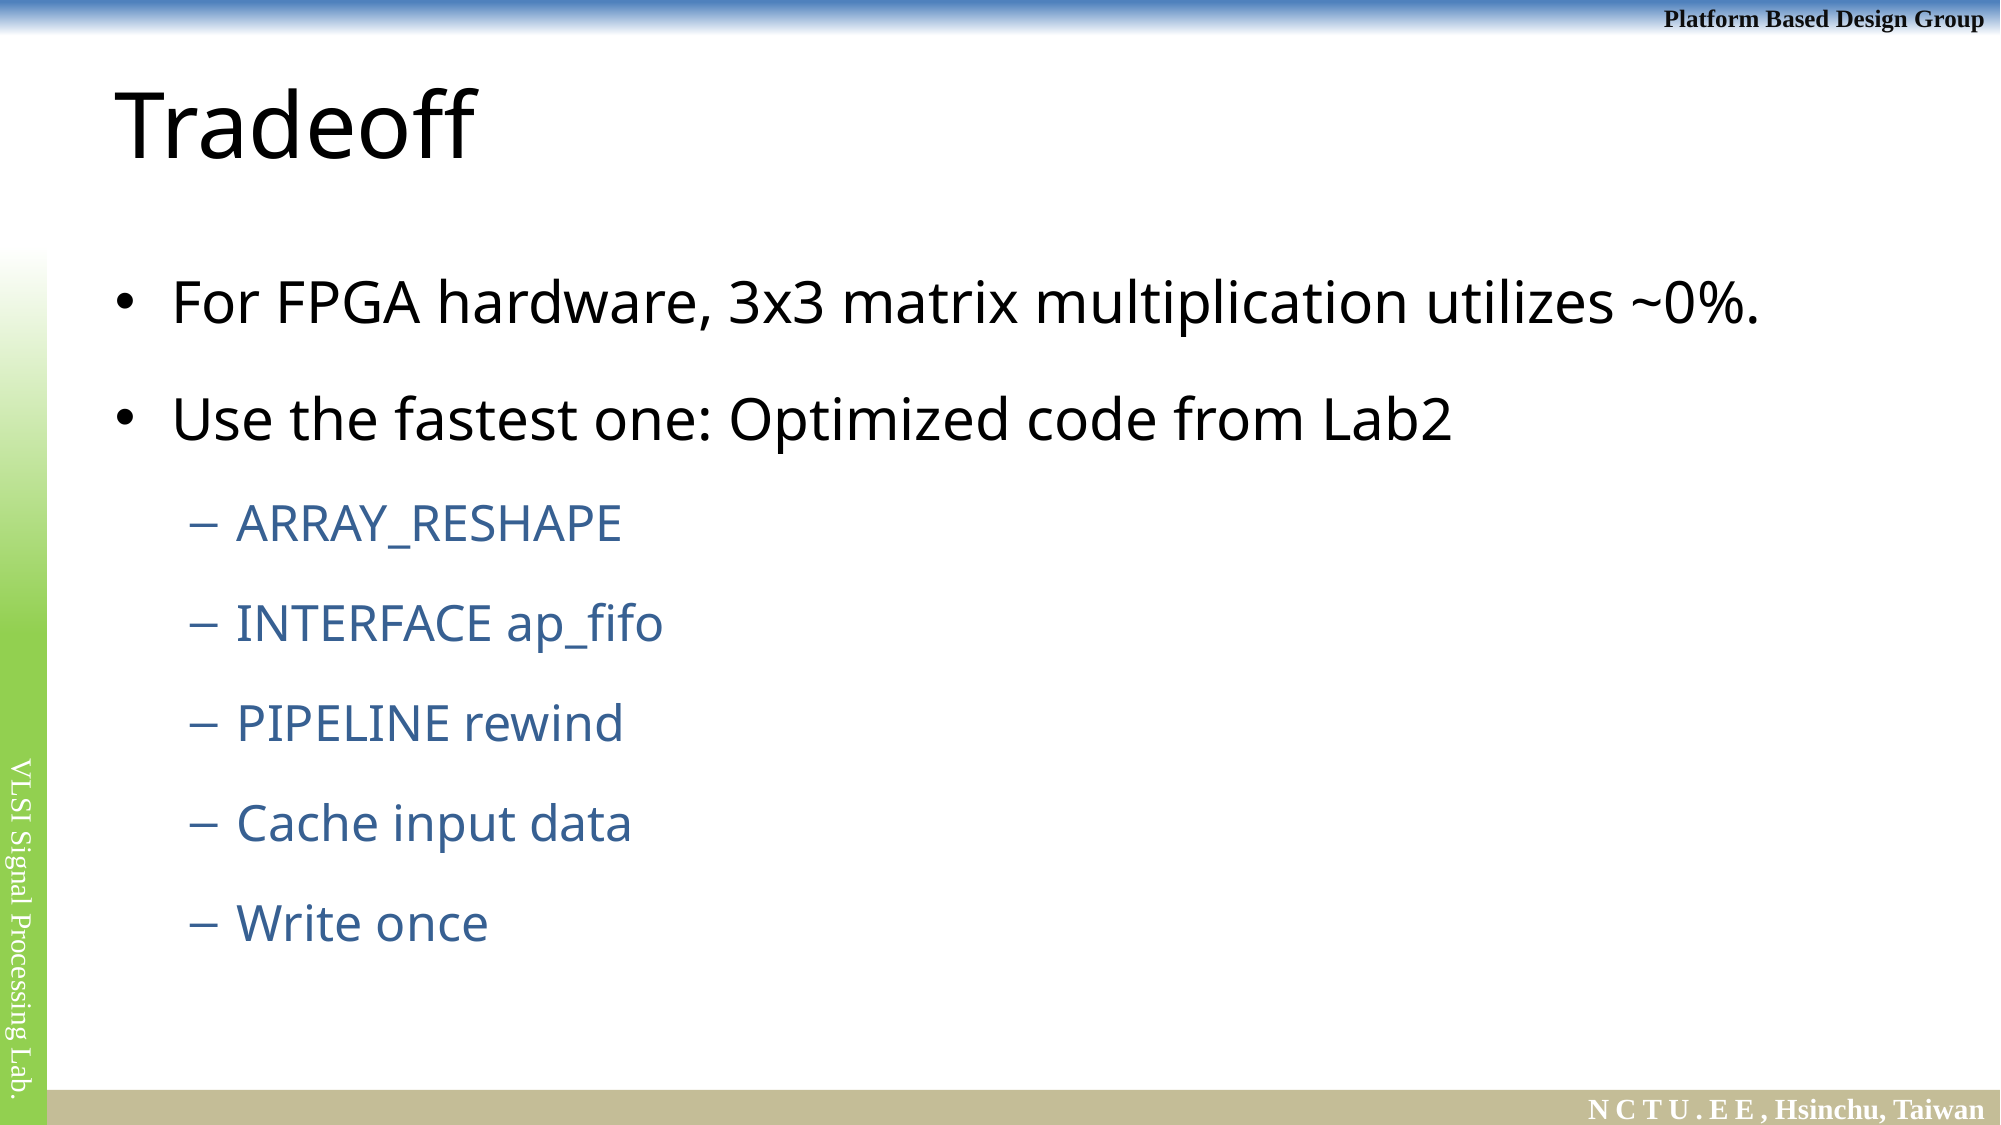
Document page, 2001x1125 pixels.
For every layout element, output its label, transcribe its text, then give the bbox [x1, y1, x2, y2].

title Tradeoff [99, 44, 1901, 200]
list For FPGA hardware, 3x3 matrix multiplication utilizes ~0%. Use the fastest one: Optimized code from Lab2 ARRAY_RESHAPE INTERFACE ap_fifo PIPELINE rewind Cache input data Write once [99, 222, 1901, 1044]
